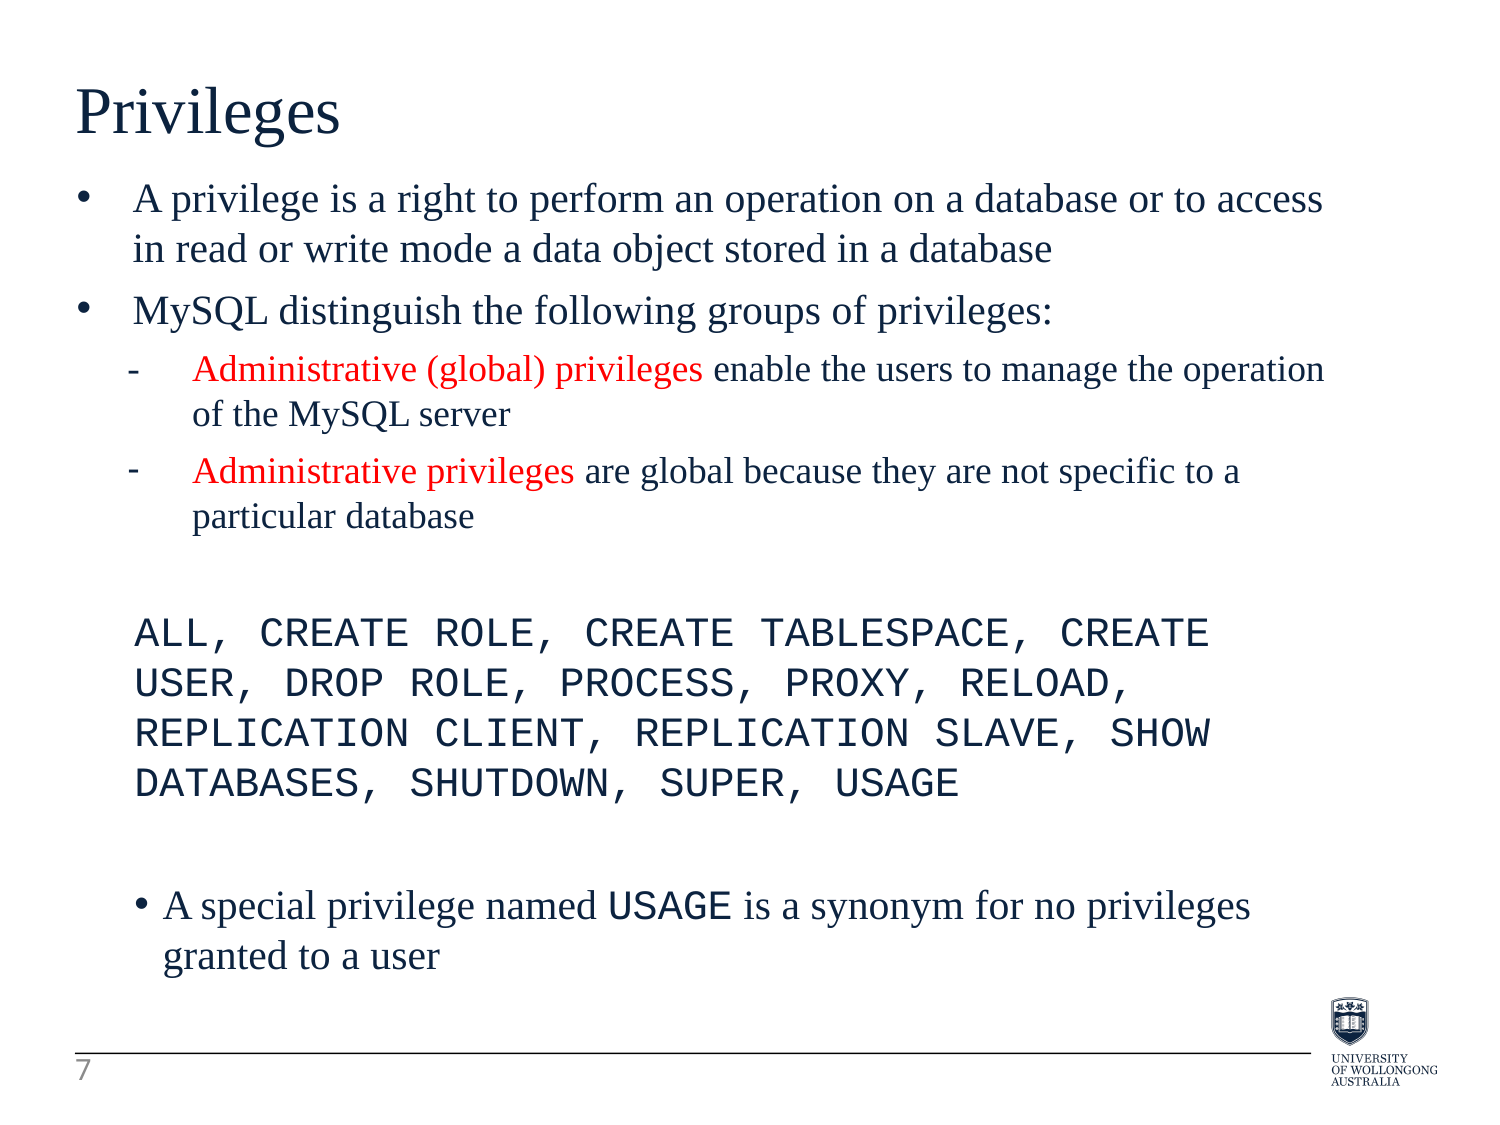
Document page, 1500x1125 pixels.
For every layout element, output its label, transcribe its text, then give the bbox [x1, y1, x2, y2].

text_box 7 [74, 1059, 135, 1091]
text_box A privilege is a right to perform an operation on a database or to access in read or write mode a data object stored in a database MySQL distinguish the following groups of privileges: - Administrative (global) privileges enable the users to manage the operation of the MySQL server Administrative privileges are global because they are not specific to a particular database ALL, CREATE ROLE, CREATE TABLESPACE, CREATE USER, DROP ROLE, PROCESS, PROXY, RELOAD, REPLICATION CLIENT, REPLICATION SLAVE, SHOW DATABASES, SHUTDOWN, SUPER, USAGE A special privilege named USAGE is a synonym for no privileges granted to a user [74, 170, 1367, 244]
text_box Privileges [75, 67, 1412, 206]
